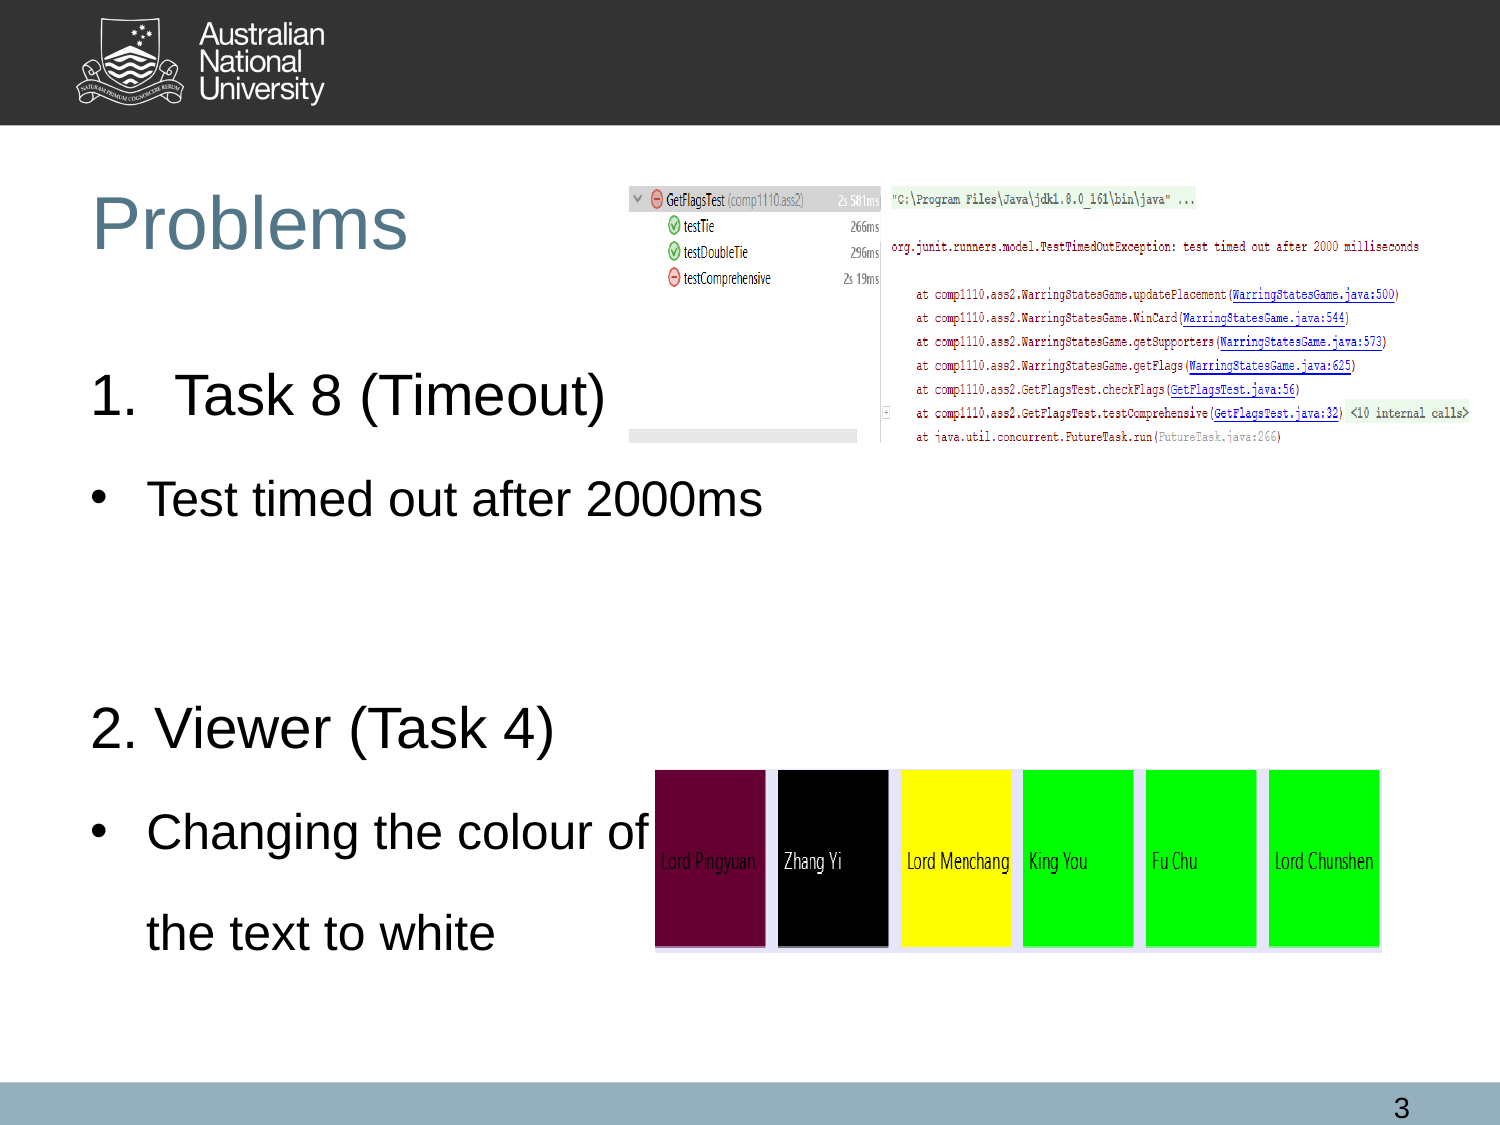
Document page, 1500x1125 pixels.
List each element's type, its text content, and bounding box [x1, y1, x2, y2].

slide_number 3 [1328, 1082, 1425, 1118]
picture [629, 186, 1483, 443]
title Problems [76, 125, 1427, 313]
picture [76, 18, 325, 106]
list Task 8 (Timeout) Test timed out after 2000ms 2. Viewer (Task 4) Changing the colour of the text to white [75, 314, 1425, 1005]
picture [655, 769, 1382, 953]
